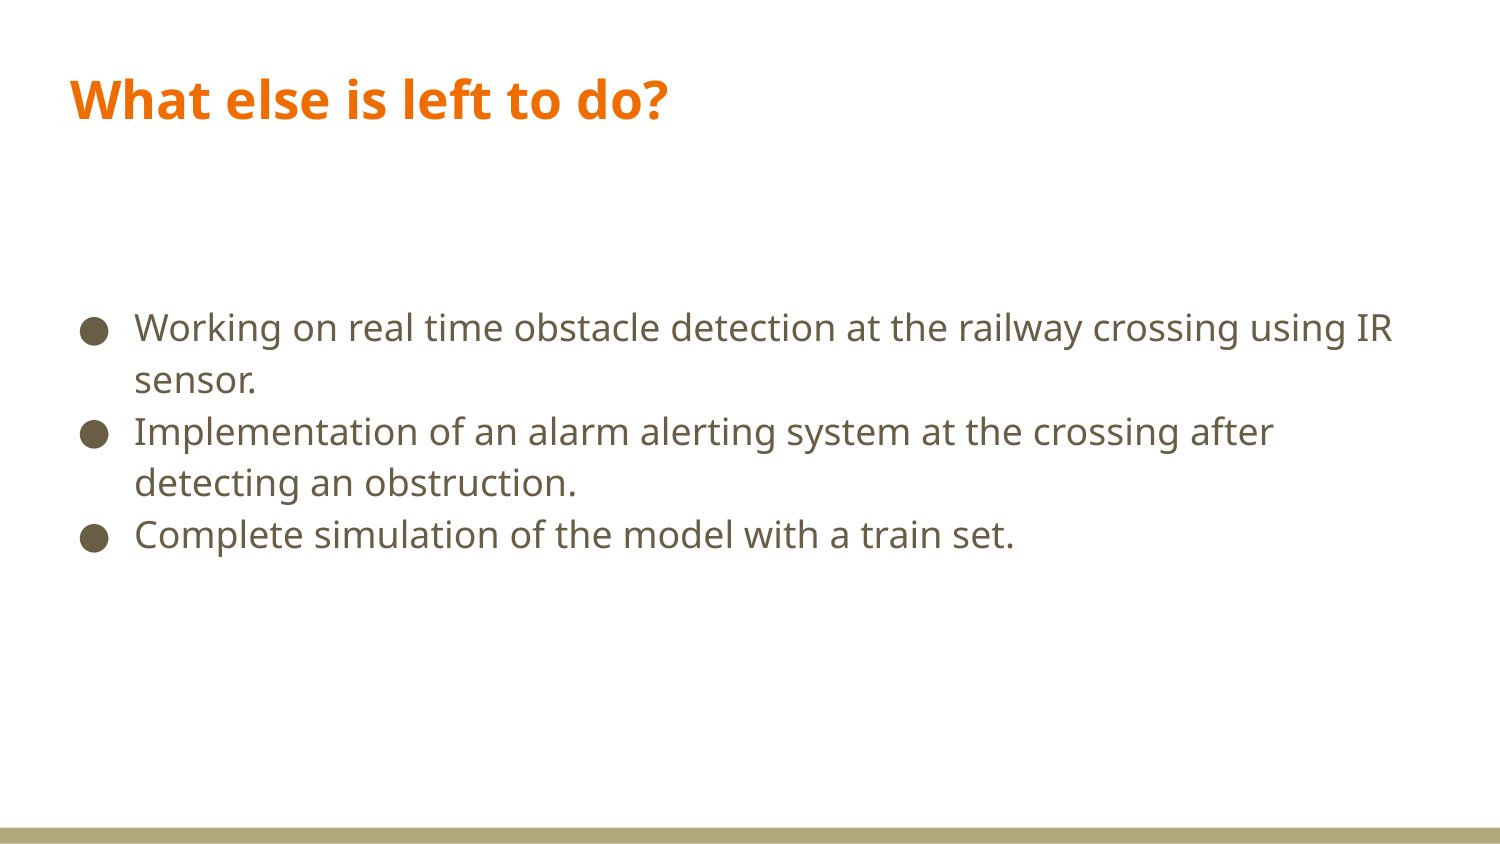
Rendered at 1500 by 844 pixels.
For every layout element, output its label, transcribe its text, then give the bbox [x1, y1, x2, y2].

list Working on real time obstacle detection at the railway crossing using IR sensor. Implementation of an alarm alerting system at the crossing after detecting an obstruction. Complete simulation of the model with a train set. [44, 212, 1442, 694]
title What else is left to do? [29, 32, 710, 165]
